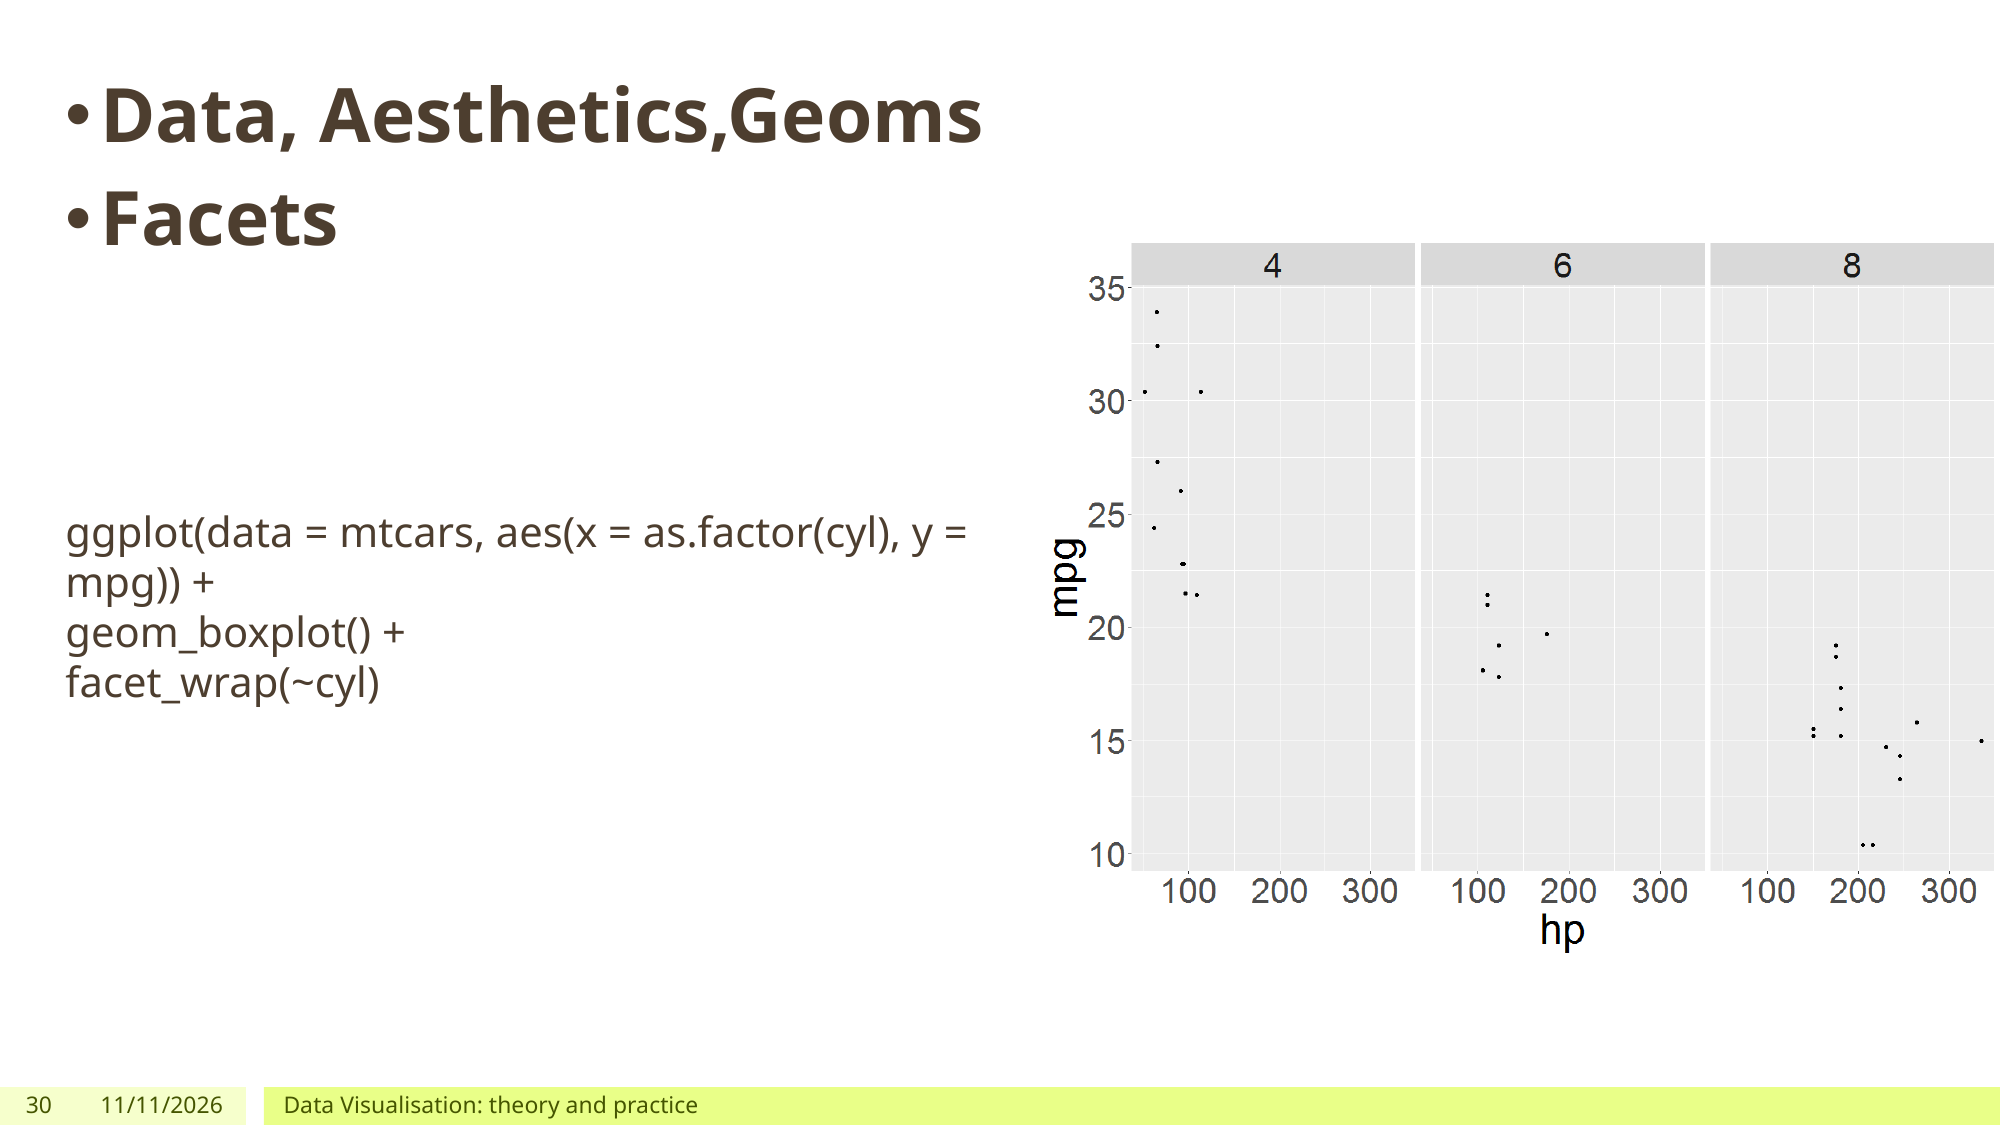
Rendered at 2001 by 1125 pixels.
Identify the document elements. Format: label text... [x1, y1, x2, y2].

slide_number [74, 1087, 239, 1125]
picture [1039, 237, 2000, 958]
text_box ggplot(data = mtcars, aes(x = as.factor(cyl), y = mpg)) + geom_boxplot() + facet_wrap(~cyl) [50, 498, 1036, 714]
slide_number 30 [0, 1087, 68, 1125]
list Data, Aesthetics,Geoms Facets [50, 69, 1588, 828]
footer Data Visualisation: theory and practice [268, 1087, 1769, 1125]
